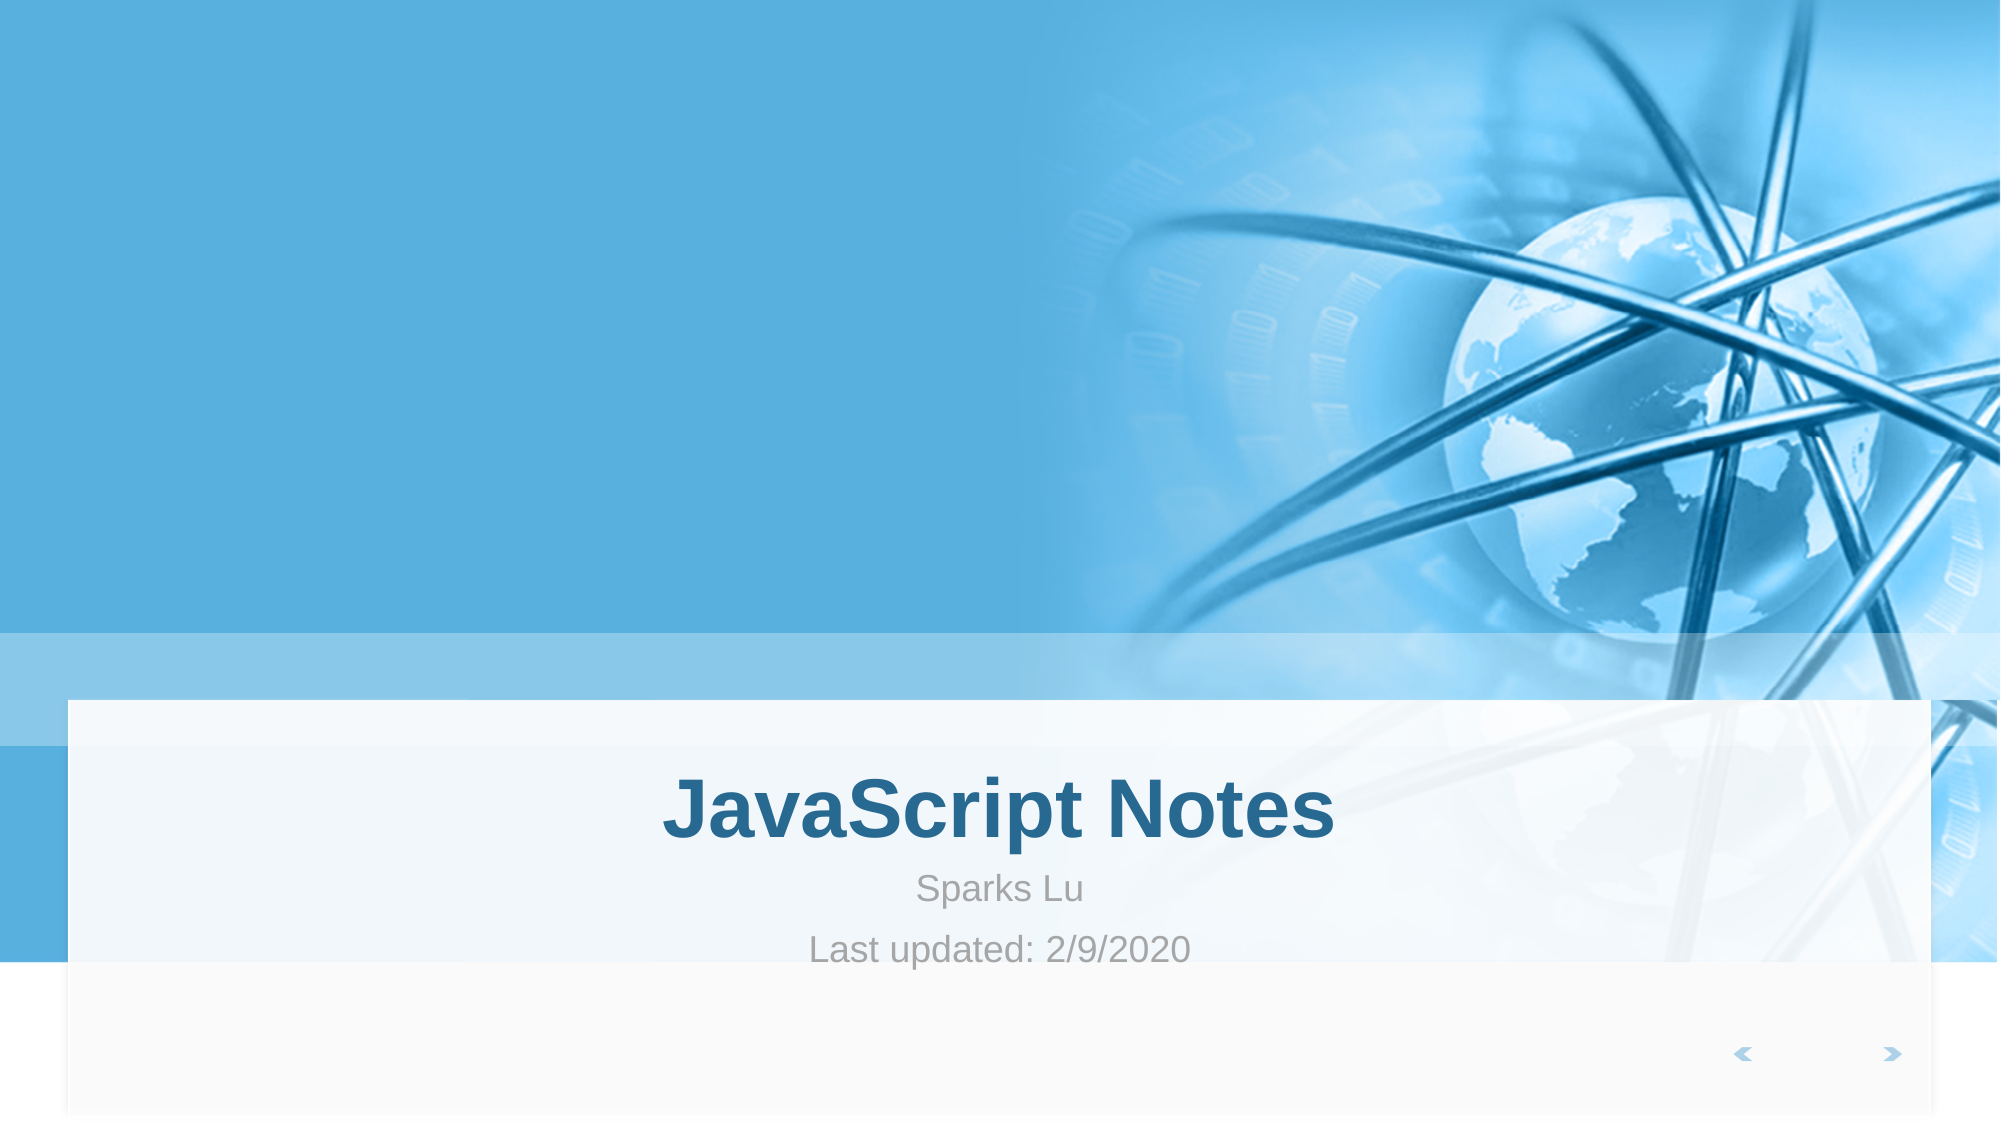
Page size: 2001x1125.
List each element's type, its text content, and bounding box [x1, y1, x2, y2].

subtitle Sparks Lu Last updated: 2/9/2020 [249, 888, 1750, 951]
title JavaScript Notes [249, 754, 1750, 867]
picture [0, 0, 2001, 1125]
